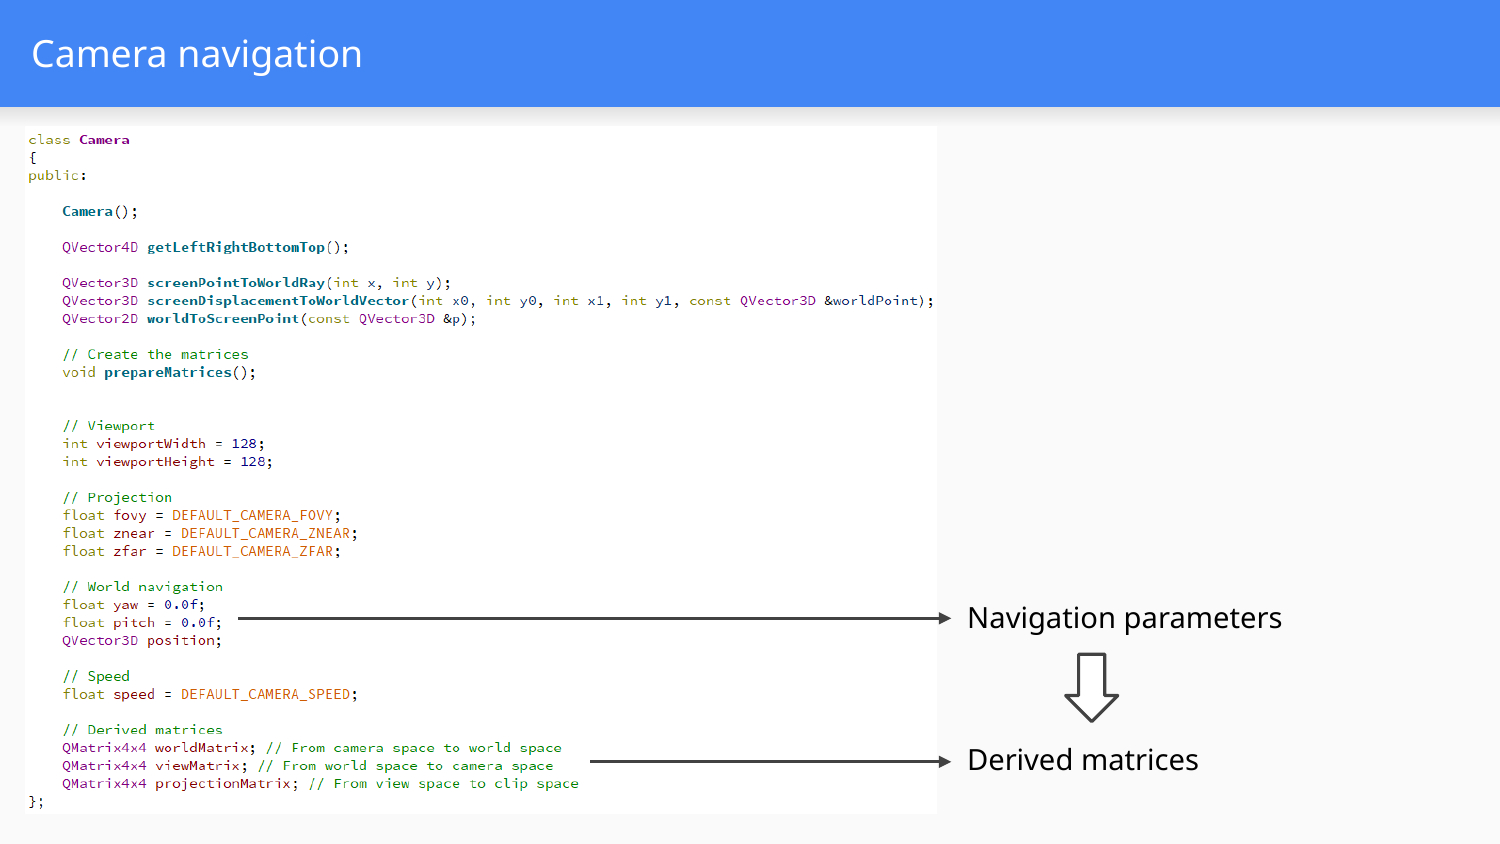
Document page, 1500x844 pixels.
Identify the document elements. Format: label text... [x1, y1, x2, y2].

picture [25, 126, 937, 814]
title Camera navigation [16, 2, 1464, 102]
text_box Derived matrices [952, 726, 1270, 794]
text_box Navigation parameters [952, 584, 1388, 652]
text_box [1065, 654, 1118, 722]
